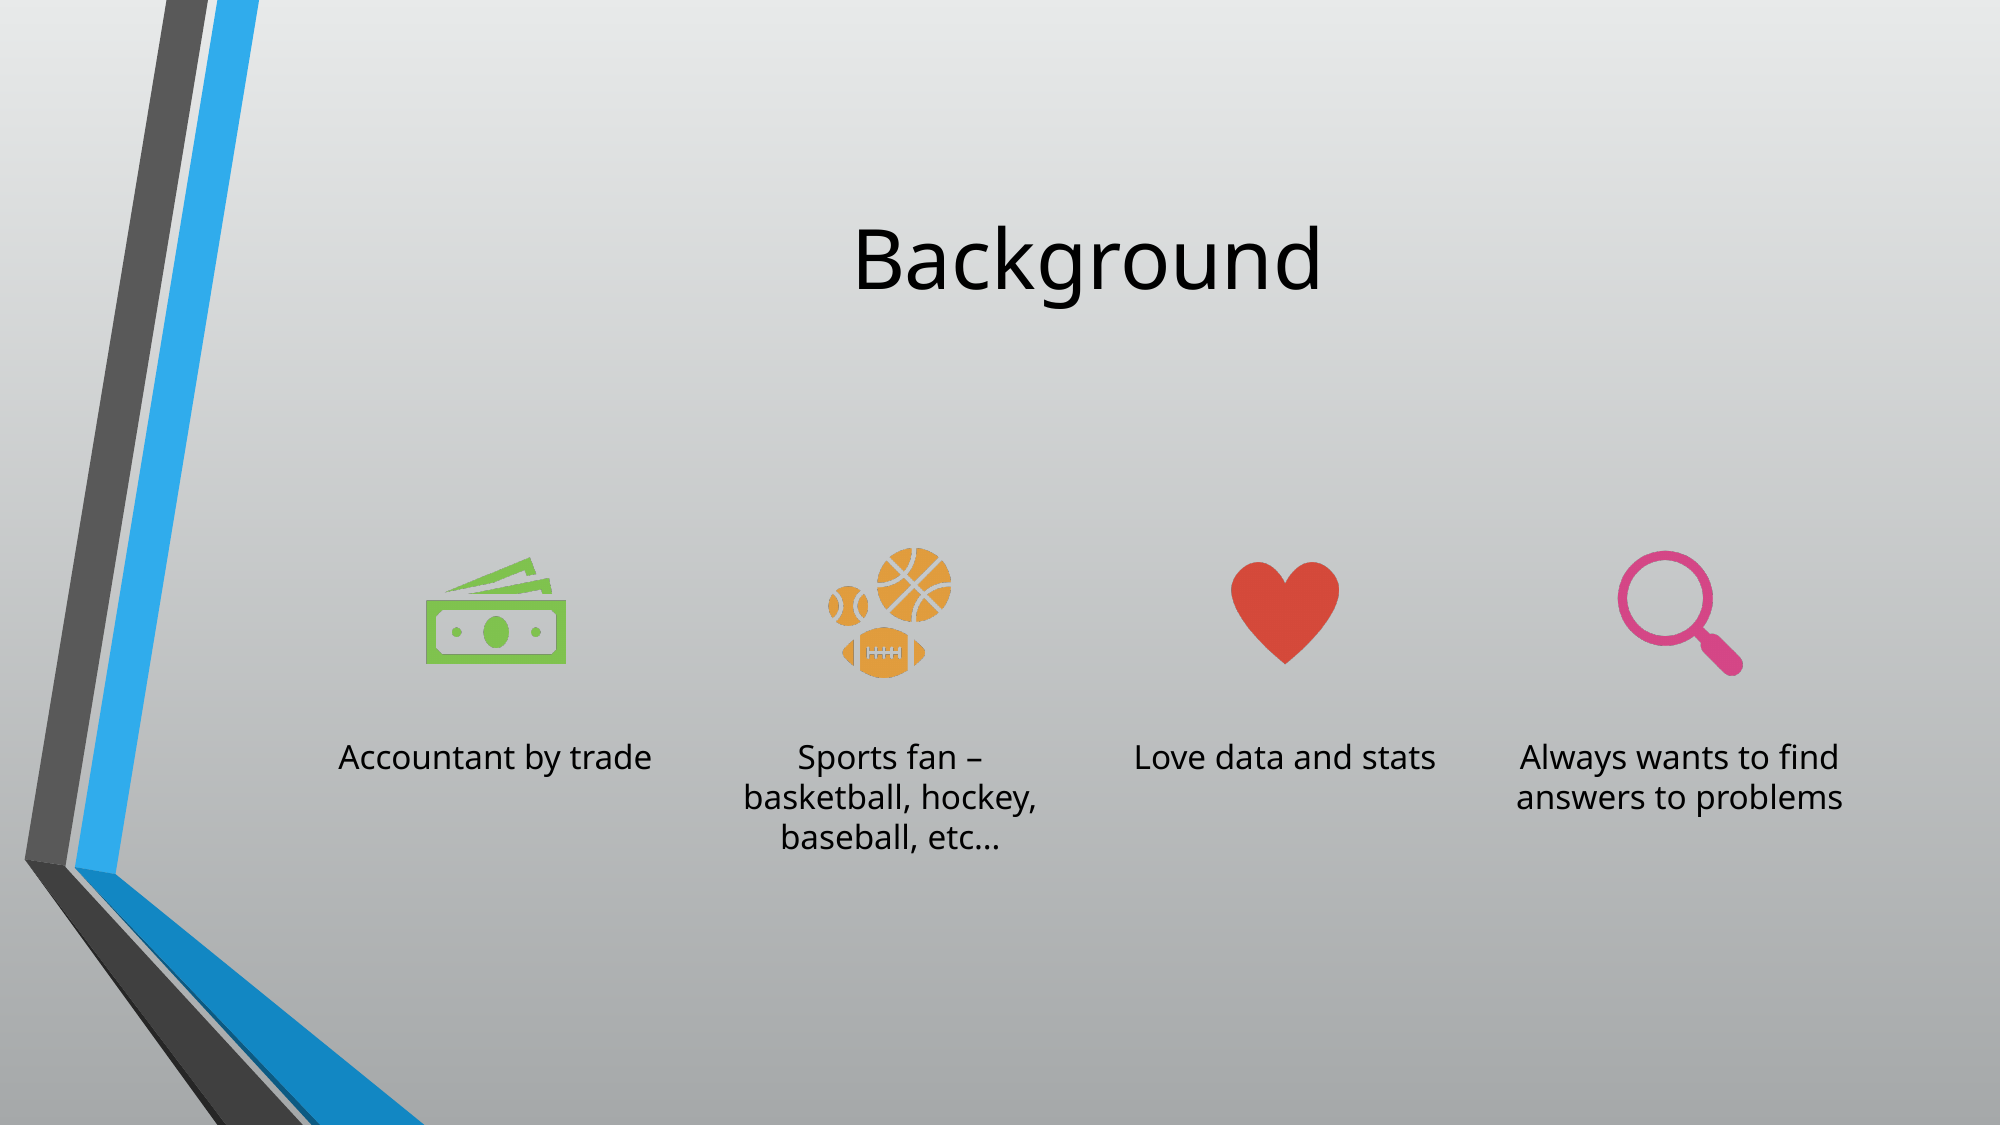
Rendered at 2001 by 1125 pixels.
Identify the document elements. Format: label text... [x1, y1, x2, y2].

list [288, 441, 1888, 951]
title Background [288, 112, 1887, 400]
